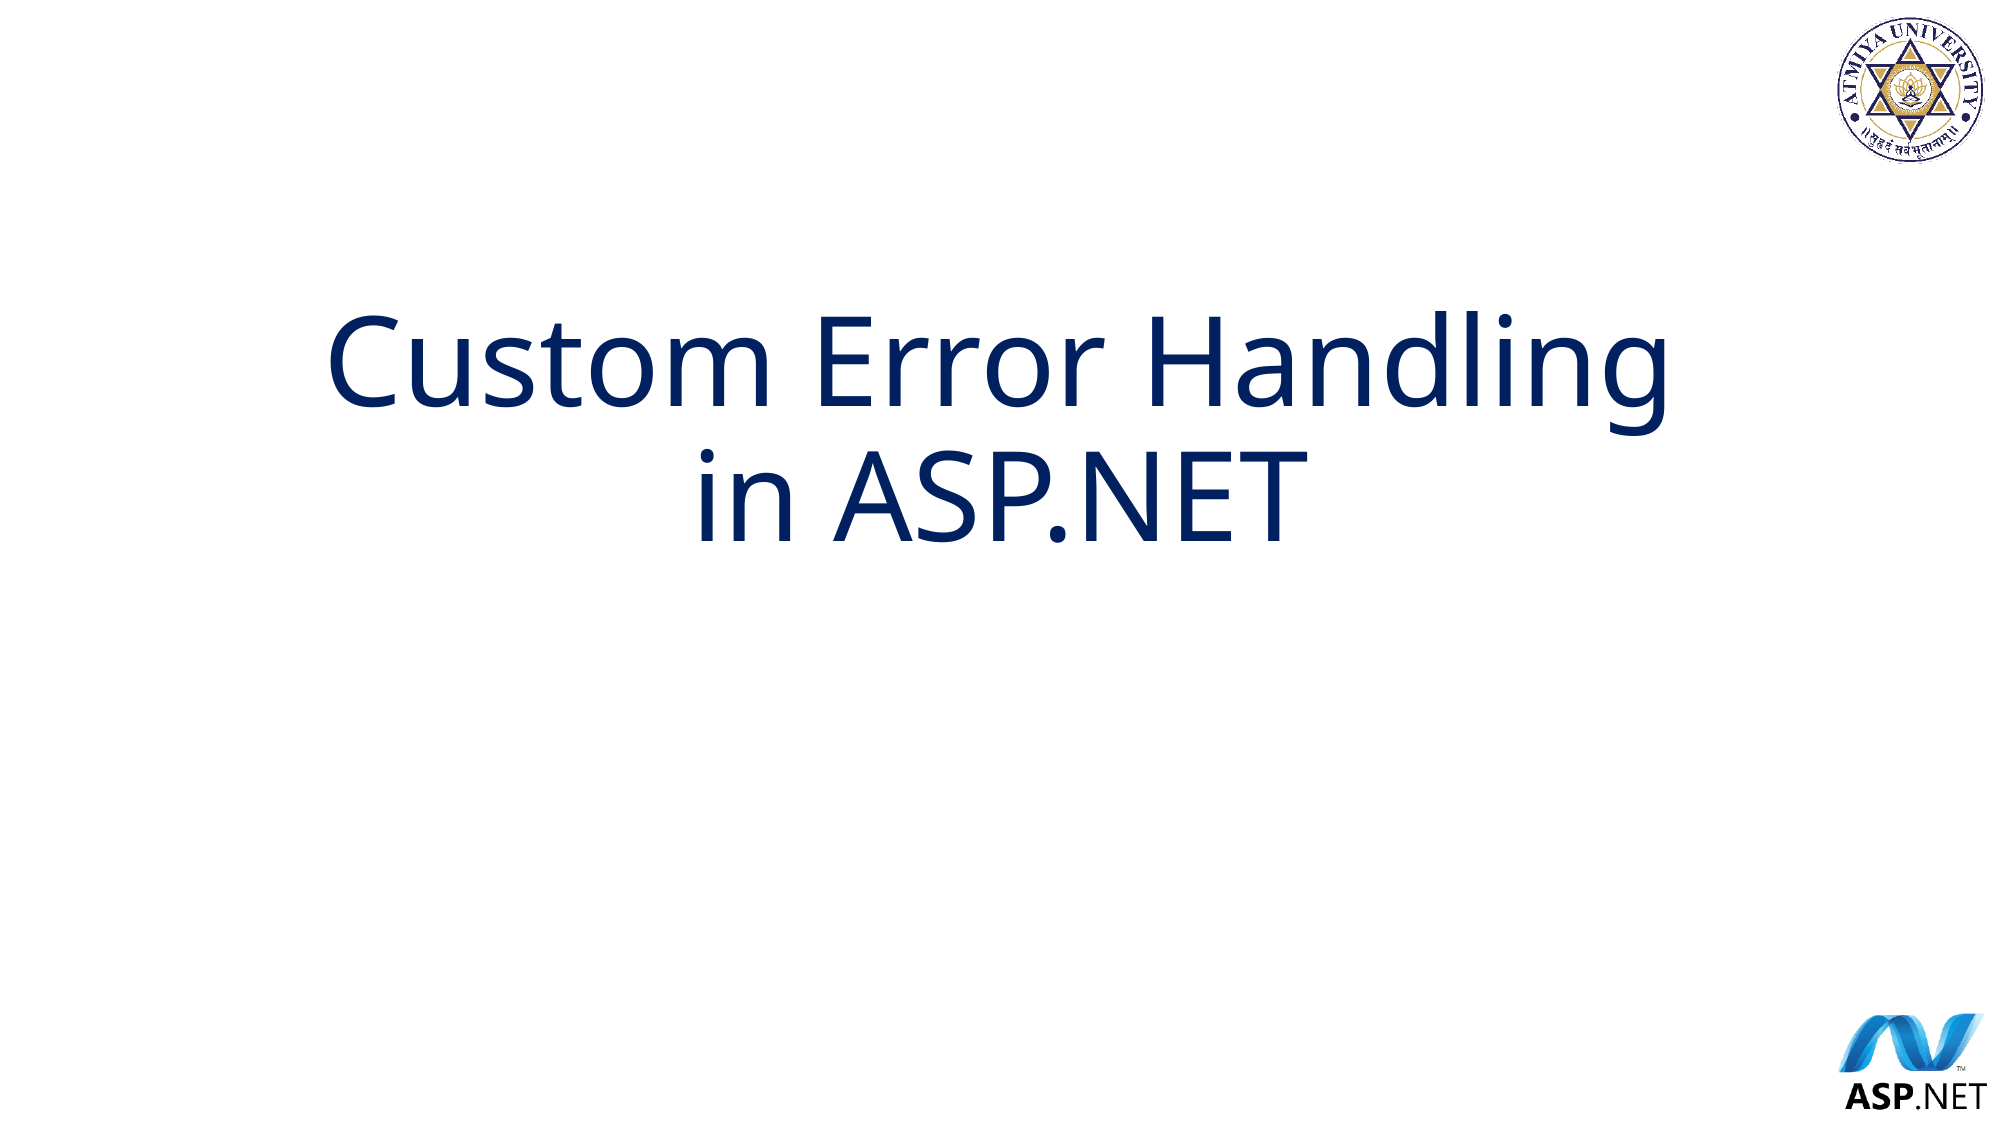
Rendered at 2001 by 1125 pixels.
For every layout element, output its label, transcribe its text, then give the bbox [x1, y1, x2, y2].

picture [1835, 15, 1985, 164]
title Custom Error Handling in ASP.NET [249, 184, 1750, 576]
picture [1802, 979, 2000, 1125]
